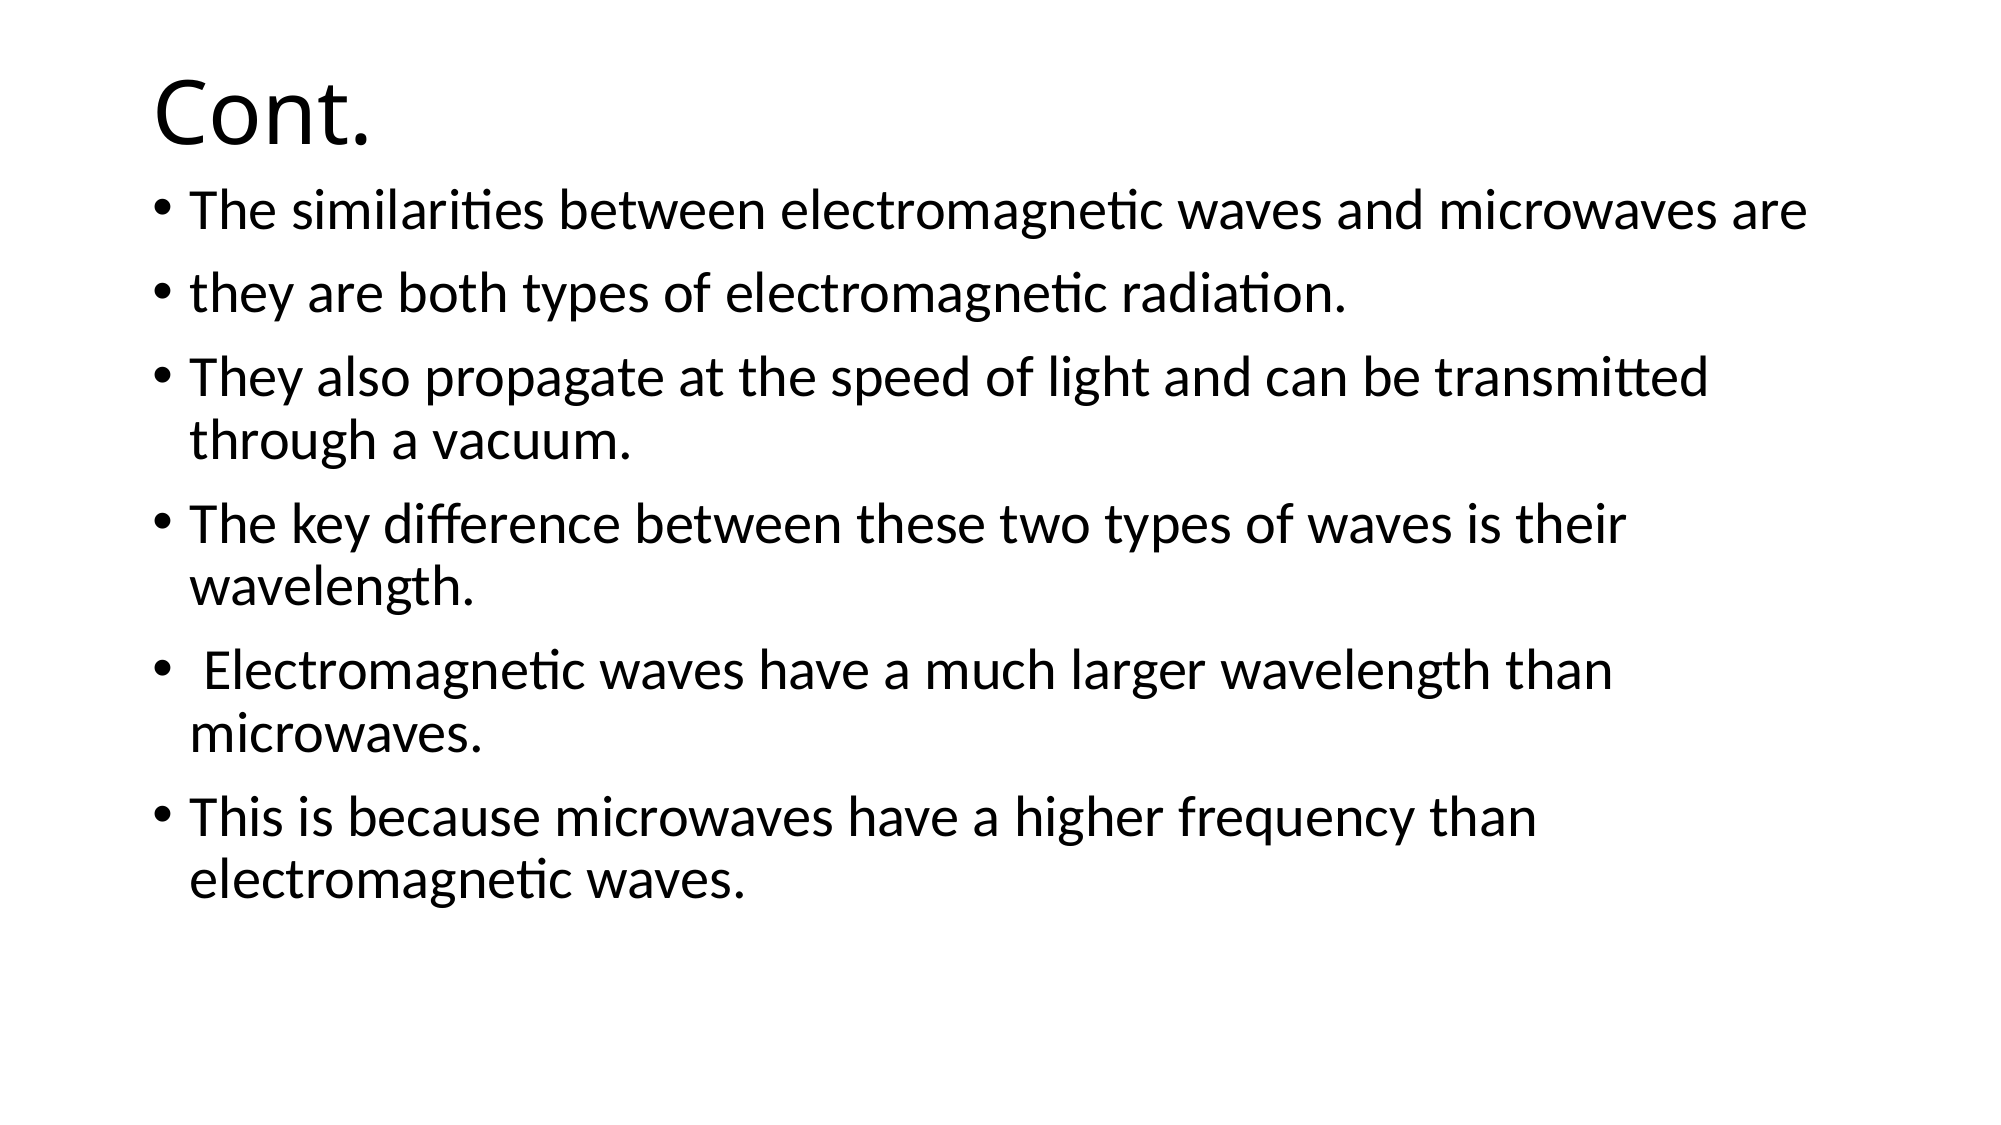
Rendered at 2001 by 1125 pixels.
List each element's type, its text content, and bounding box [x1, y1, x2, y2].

title Cont. [137, 59, 1863, 171]
list The similarities between electromagnetic waves and microwaves are they are both types of electromagnetic radiation. They also propagate at the speed of light and can be transmitted through a vacuum. The key difference between these two types of waves is their wavelength. Electromagnetic waves have a much larger wavelength than microwaves. This is because microwaves have a higher frequency than electromagnetic waves. [137, 171, 1863, 1014]
